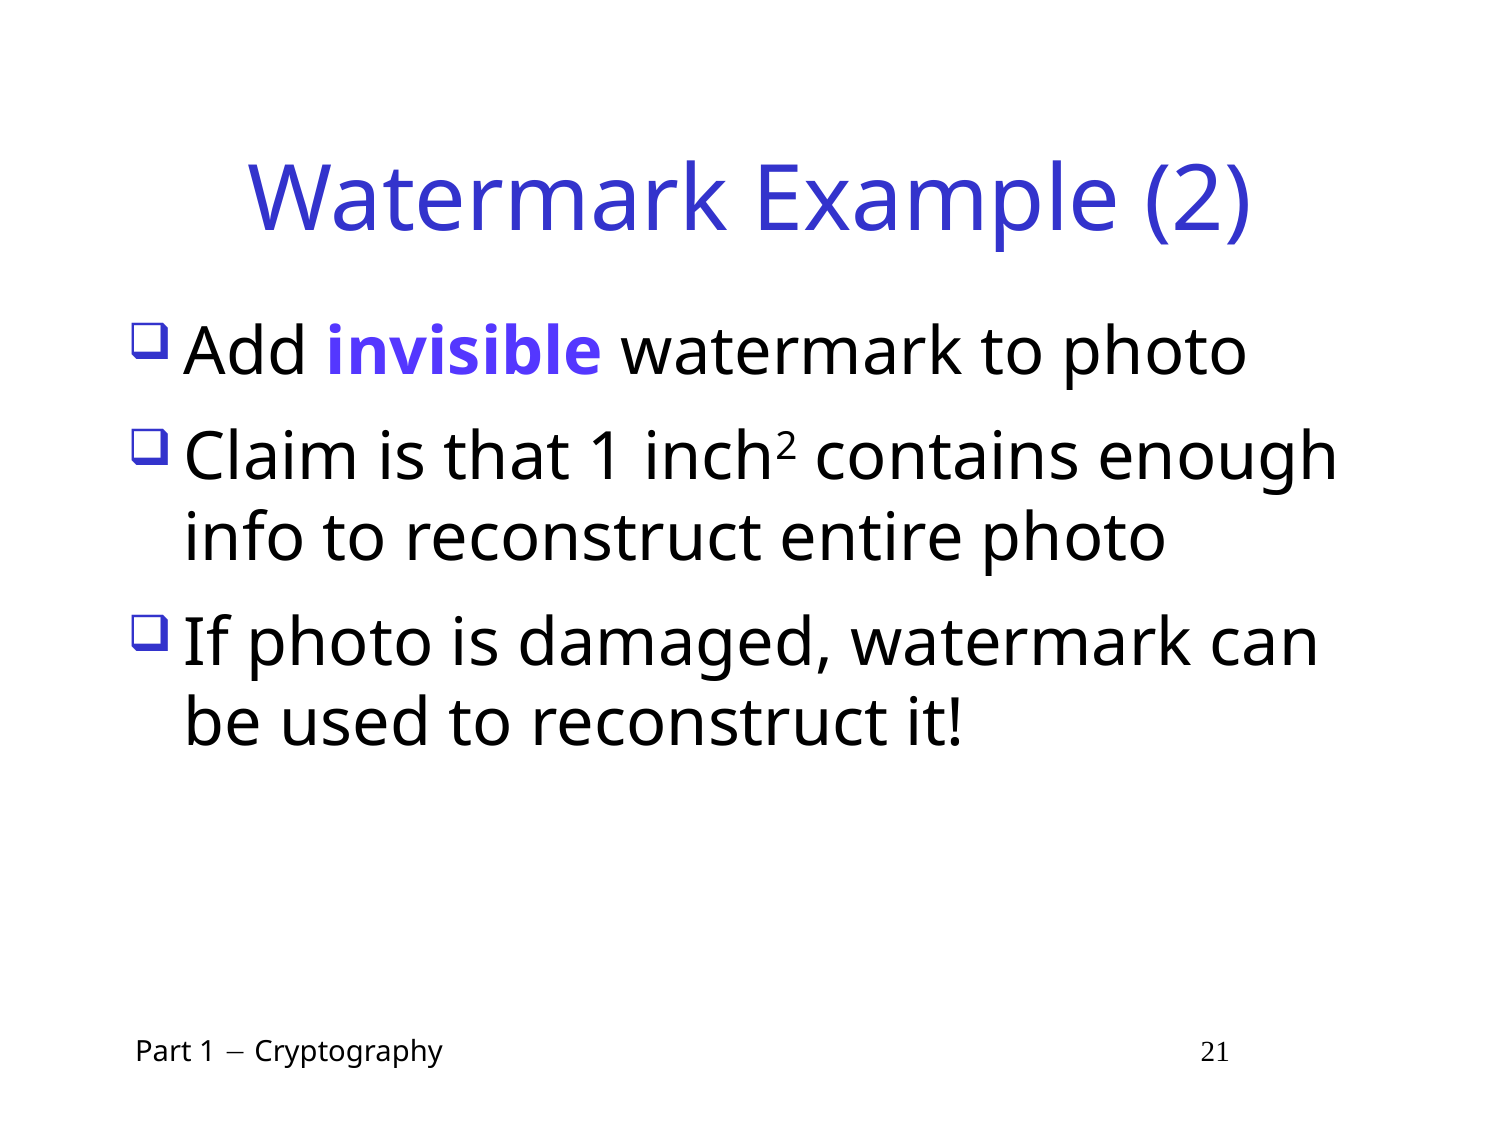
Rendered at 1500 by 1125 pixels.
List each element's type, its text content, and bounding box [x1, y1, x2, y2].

title Watermark Example (2) [112, 99, 1388, 288]
list Add invisible watermark to photo Claim is that 1 inch2 contains enough info to reconstruct entire photo If photo is damaged, watermark can be used to reconstruct it! [112, 299, 1388, 976]
footer Part 1  Cryptography 21 [112, 1024, 1401, 1101]
